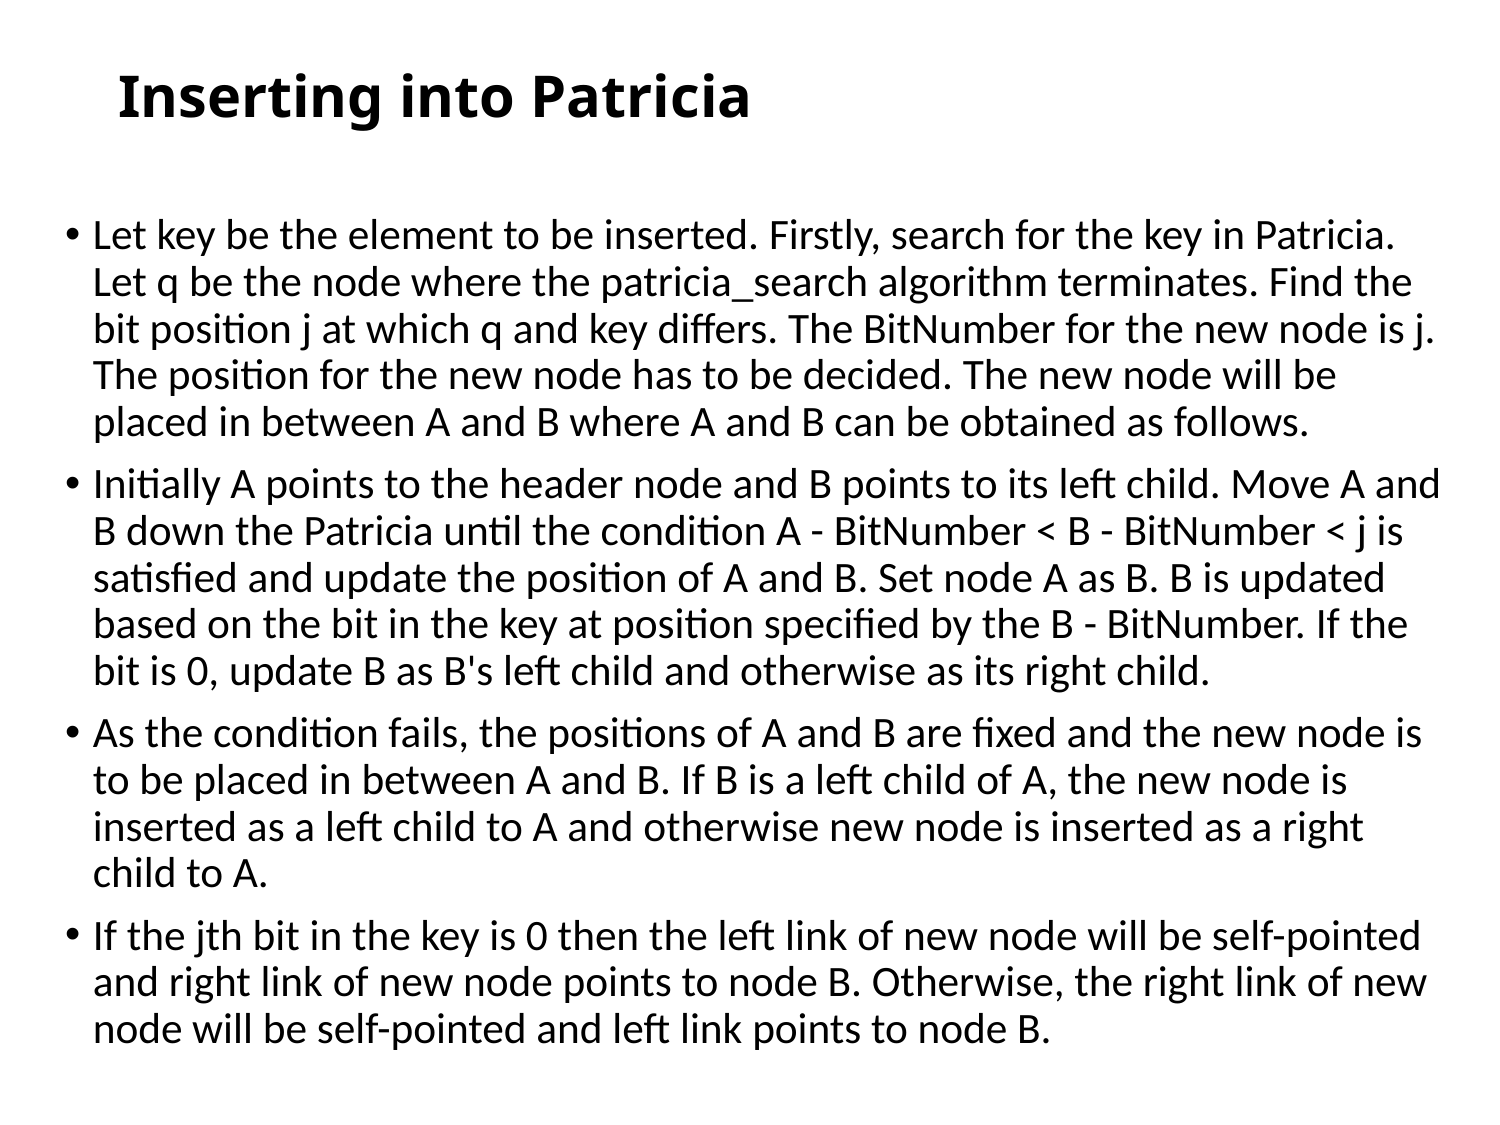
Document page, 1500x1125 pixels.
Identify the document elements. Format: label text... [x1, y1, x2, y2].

list Let key be the element to be inserted. Firstly, search for the key in Patricia. Let q be the node where the patricia_search algorithm terminates. Find the bit position j at which q and key differs. The BitNumber for the new node is j. The position for the new node has to be decided. The new node will be placed in between A and B where A and B can be obtained as follows. Initially A points to the header node and B points to its left child. Move A and B down the Patricia until the condition A - BitNumber < B - BitNumber < j is satisfied and update the position of A and B. Set node A as B. B is updated based on the bit in the key at position specified by the B - BitNumber. If the bit is 0, update B as B's left child and otherwise as its right child. As the condition fails, the positions of A and B are fixed and the new node is to be placed in between A and B. If B is a left child of A, the new node is inserted as a left child to A and otherwise new node is inserted as a right child to A. If the jth bit in the key is 0 then the left link of new node will be self-pointed and right link of new node points to node B. Otherwise, the right link of new node will be self-pointed and left link points to node B. [50, 137, 1463, 1100]
title Inserting into Patricia [103, 59, 1397, 137]
